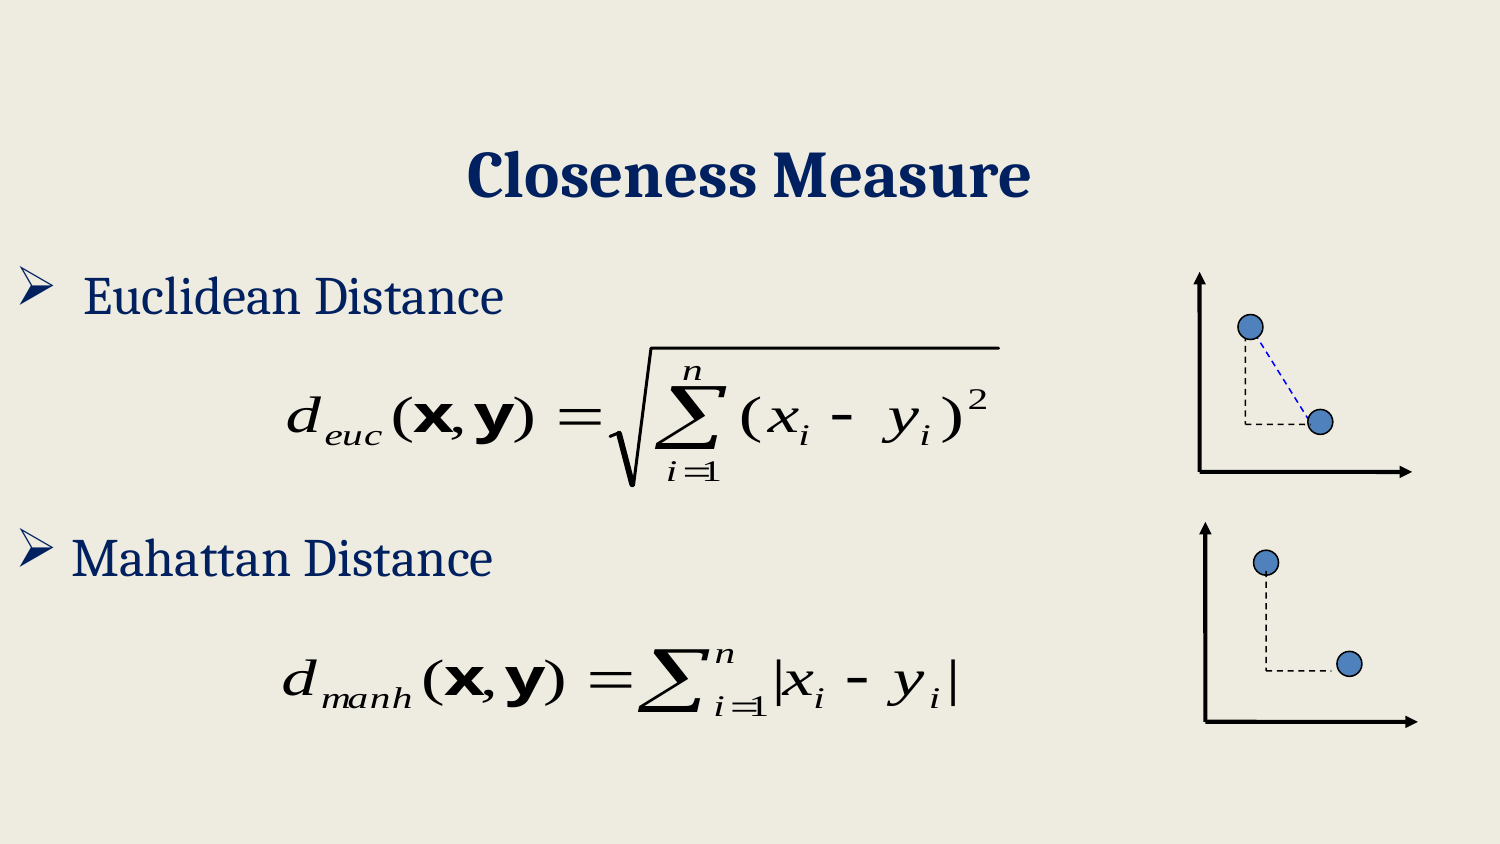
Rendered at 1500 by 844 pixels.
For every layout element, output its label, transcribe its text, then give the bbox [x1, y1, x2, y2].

list Euclidean Distance Mahattan Distance [0, 252, 1500, 735]
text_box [274, 334, 1013, 498]
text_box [270, 630, 968, 730]
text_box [1199, 271, 1413, 473]
title Closeness Measure [0, 123, 1500, 222]
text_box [1205, 521, 1419, 723]
